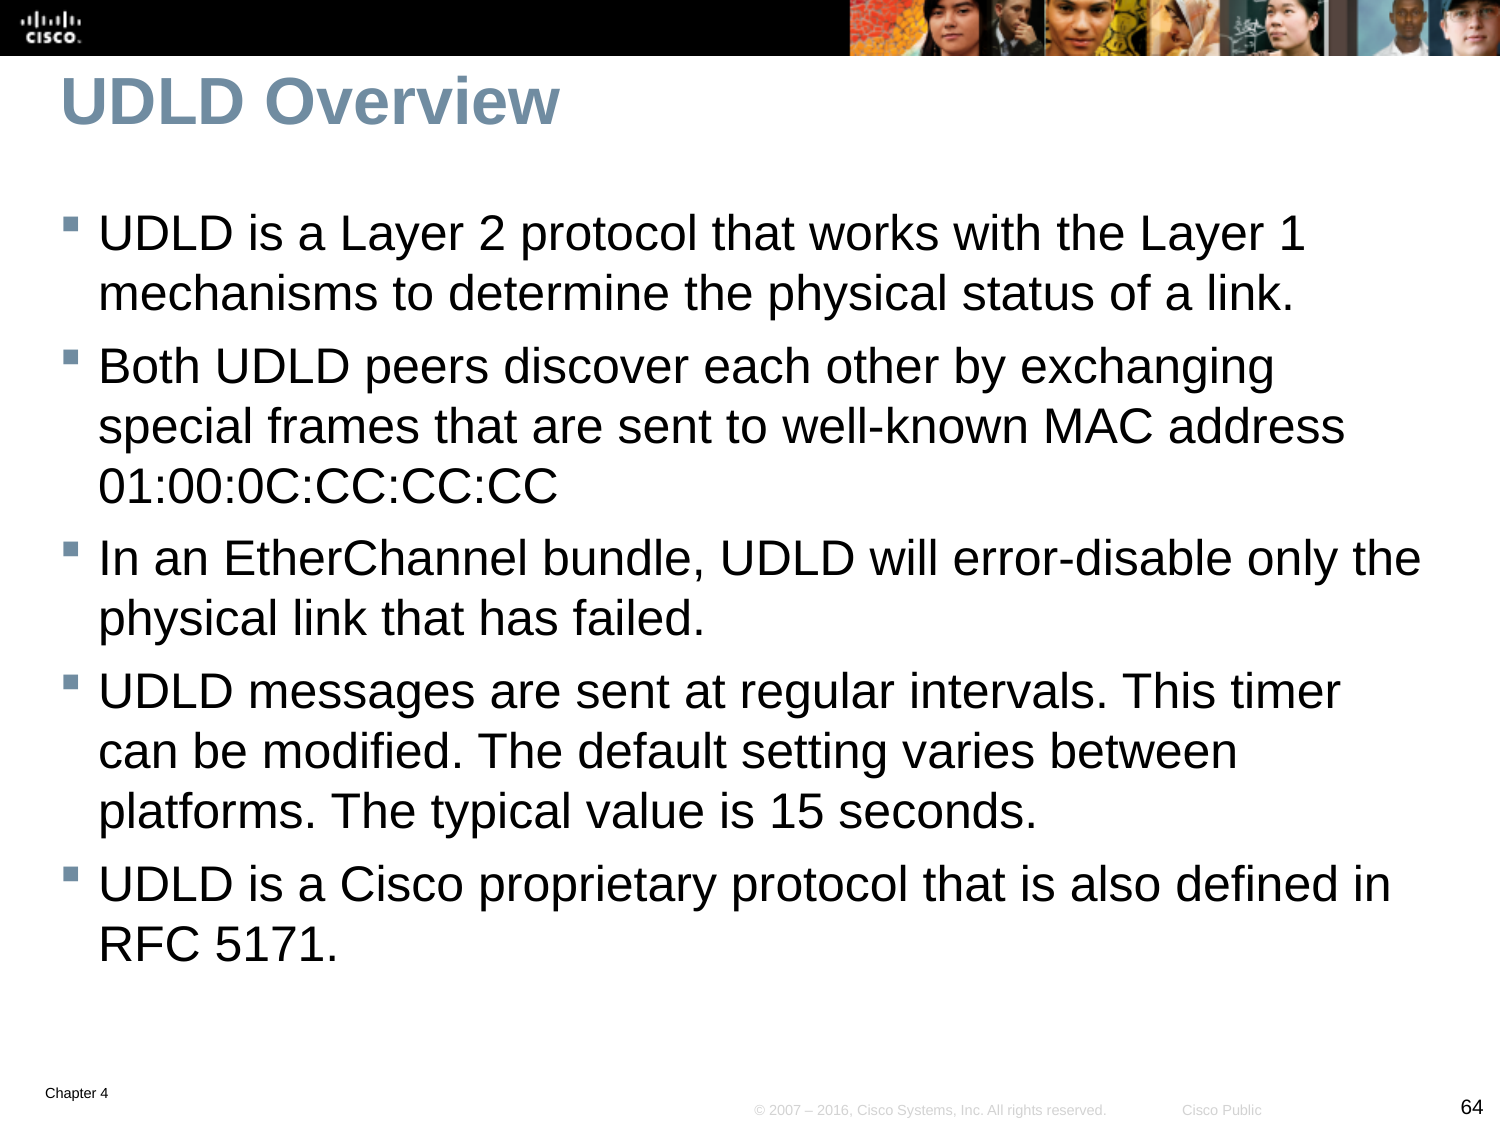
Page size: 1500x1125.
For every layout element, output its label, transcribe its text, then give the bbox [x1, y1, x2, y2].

list UDLD is a Layer 2 protocol that works with the Layer 1 mechanisms to determine the physical status of a link. Both UDLD peers discover each other by exchanging special frames that are sent to well-known MAC address 01:00:0C:CC:CC:CC In an EtherChannel bundle, UDLD will error-disable only the physical link that has failed. UDLD messages are sent at regular intervals. This timer can be modified. The default setting varies between platforms. The typical value is 15 seconds. UDLD is a Cisco proprietary protocol that is also defined in RFC 5171. [45, 193, 1444, 1037]
title UDLD Overview [45, 59, 1444, 182]
picture [0, 0, 1500, 56]
